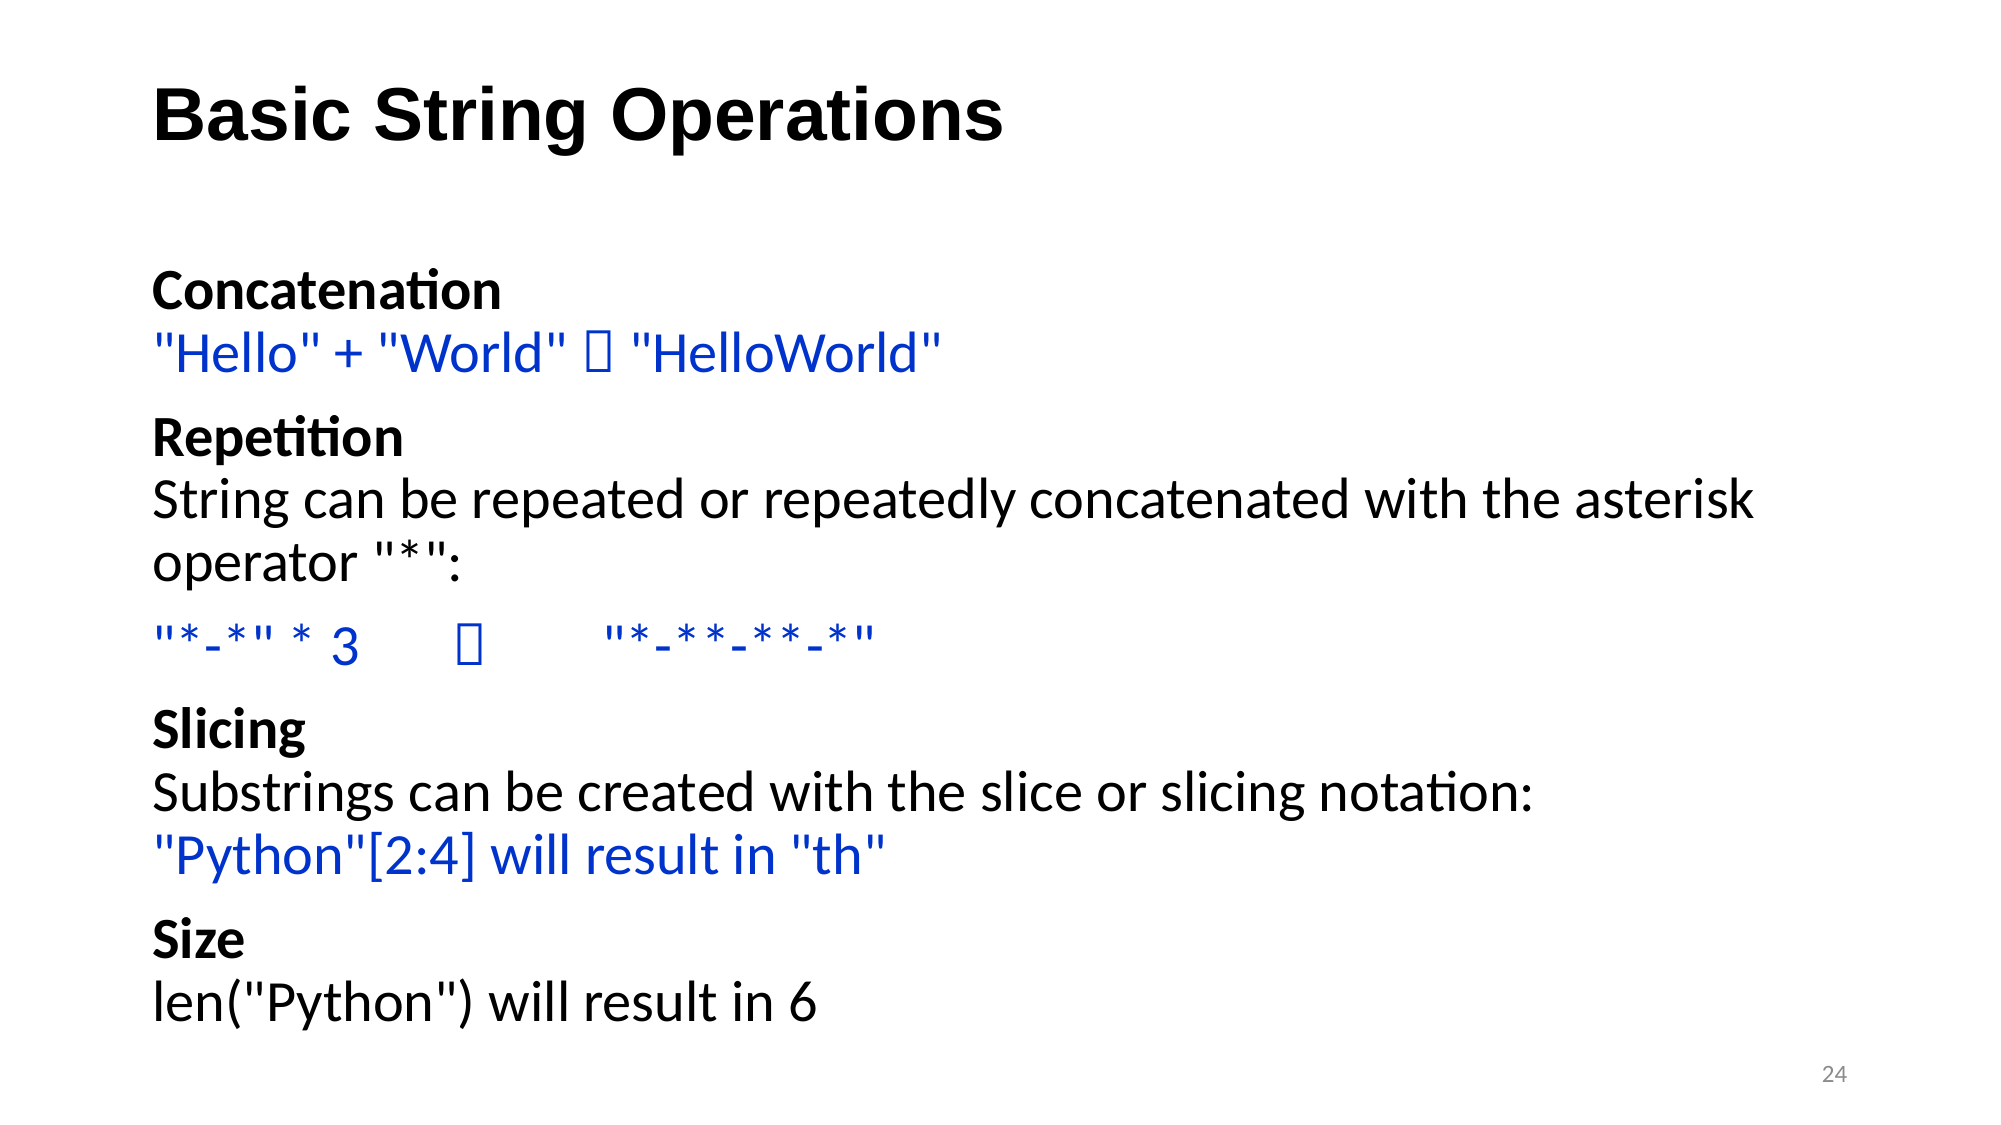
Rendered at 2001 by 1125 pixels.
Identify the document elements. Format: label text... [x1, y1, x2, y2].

slide_number 24 [1412, 1042, 1863, 1103]
list Concatenation "Hello" + "World"  "HelloWorld" Repetition String can be repeated or repeatedly concatenated with the asterisk operator "*": "*-*" * 3  "*-**-**-*" Slicing Substrings can be created with the slice or slicing notation: "Python"[2:4] will result in "th" Size len("Python") will result in 6 [137, 251, 1863, 1045]
title Basic String Operations [137, 59, 1863, 173]
